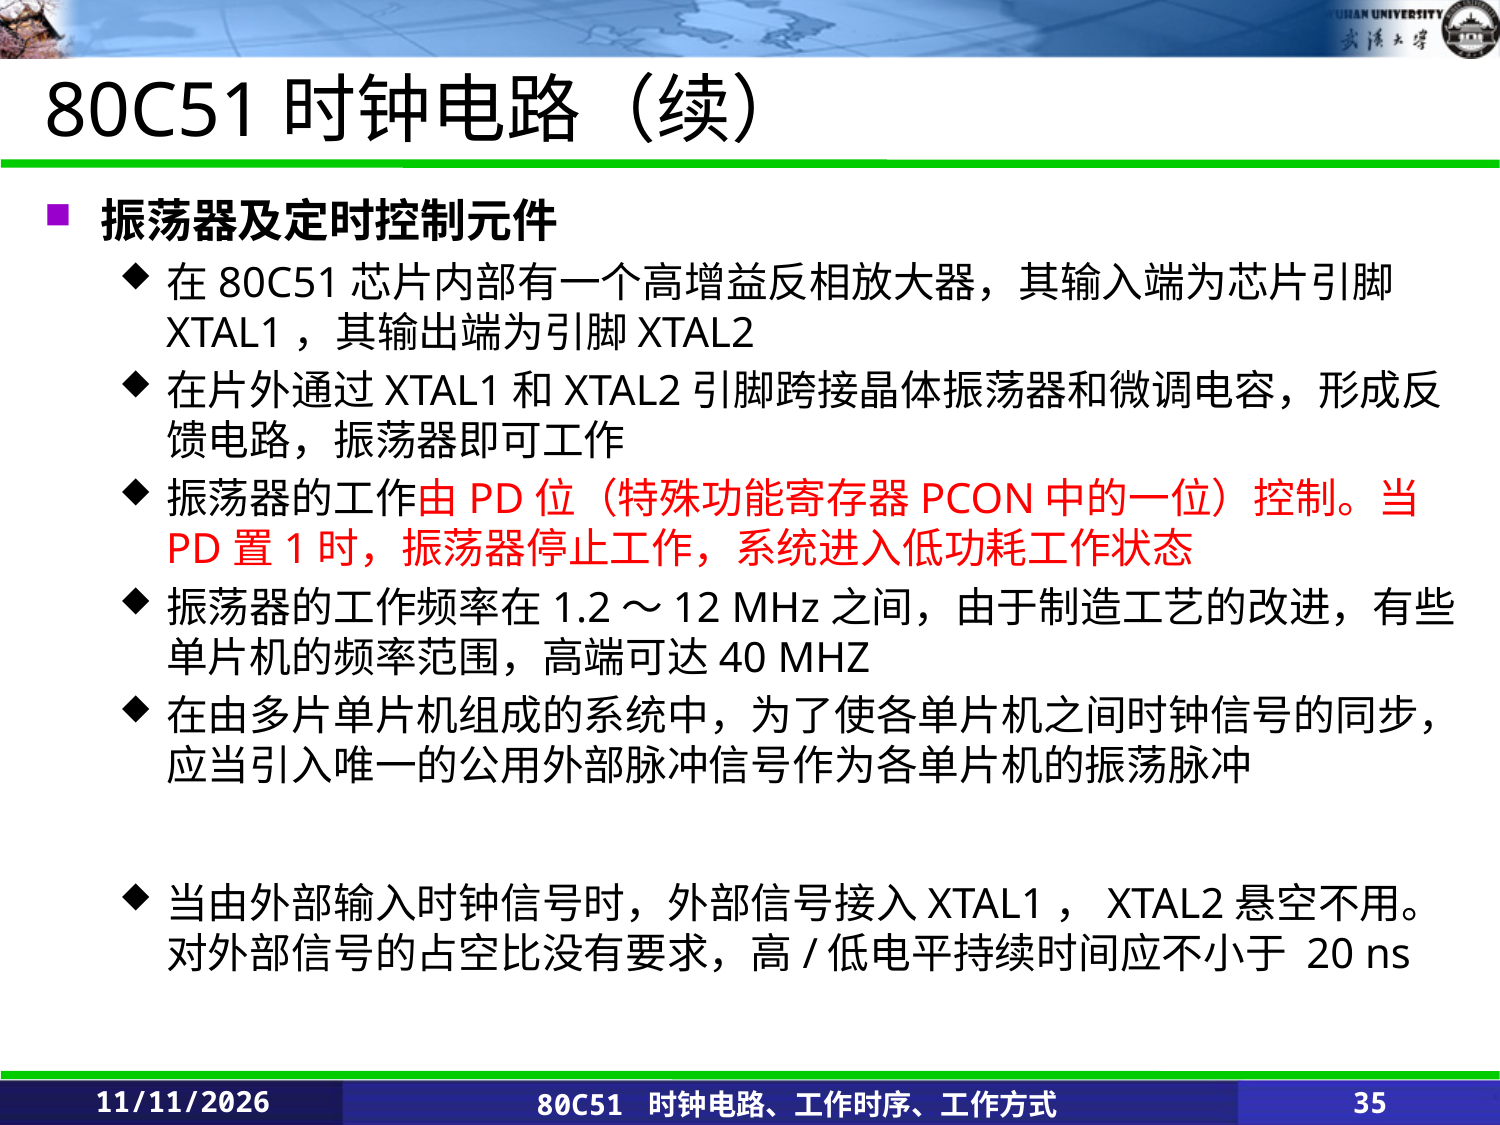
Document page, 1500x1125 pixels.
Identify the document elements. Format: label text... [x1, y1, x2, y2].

picture [0, 0, 1500, 59]
title 80C51时钟电路（续） [29, 52, 1483, 160]
list 振荡器及定时控制元件 在80C51芯片内部有一个高增益反相放大器，其输入端为芯片引脚XTAL1，其输出端为引脚XTAL2 在片外通过XTAL1和XTAL2引脚跨接晶体振荡器和微调电容，形成反馈电路，振荡器即可工作 振荡器的工作由PD位（特殊功能寄存器PCON中的一位）控制。当 PD置1时，振荡器停止工作，系统进入低功耗工作状态 振荡器的工作频率在1.2～12 MHz之间，由于制造工艺的改进，有些单片机的频率范围，高端可达40 MHZ 在由多片单片机组成的系统中，为了使各单片机之间时钟信号的同步，应当引入唯一的公用外部脉冲信号作为各单片机的振荡脉冲 当由外部输入时钟信号时，外部信号接入XTAL1，XTAL2悬空不用。对外部信号的占空比没有要求，高/低电平持续时间应不小于 20 ns [29, 184, 1483, 1059]
slide_number 35 [1258, 1084, 1483, 1125]
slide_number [29, 1082, 337, 1125]
picture [0, 1080, 1500, 1125]
footer 80C51 时钟电路、工作时序、工作方式 [348, 1083, 1247, 1124]
